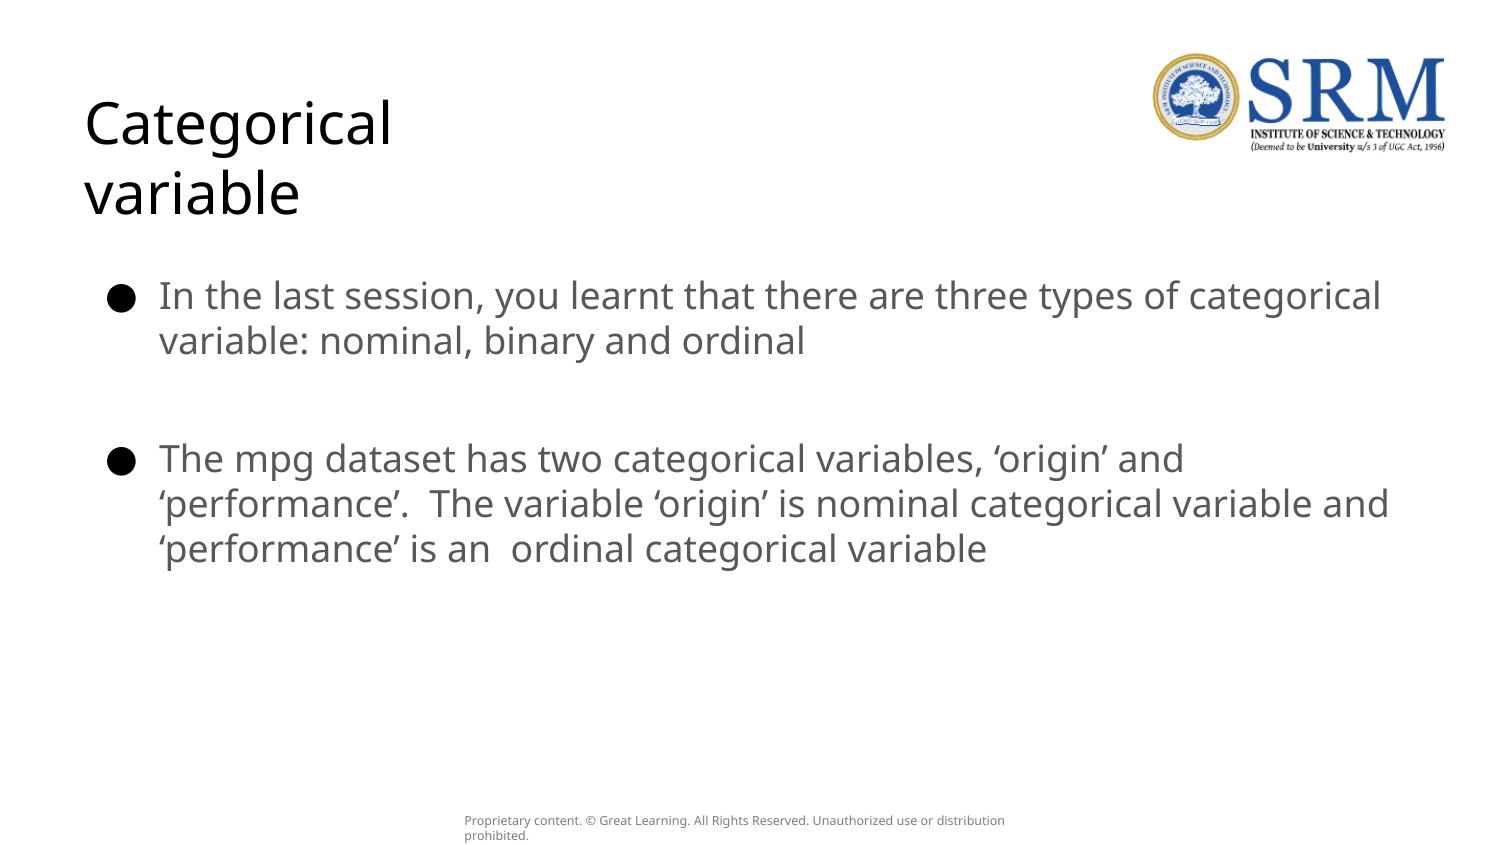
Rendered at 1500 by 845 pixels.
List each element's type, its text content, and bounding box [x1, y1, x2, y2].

title Categorical variable [82, 84, 603, 228]
footer Proprietary content. © Great Learning. All Rights Reserved. Unauthorized use or distribution prohibited. [462, 812, 1039, 845]
picture [1132, 38, 1466, 168]
text_box In the last session, you learnt that there are three types of categorical variable: nominal, binary and ordinal The mpg dataset has two categorical variables, ‘origin’ and ‘performance’. The variable ‘origin’ is nominal categorical variable and ‘performance’ is an ordinal categorical variable [103, 269, 1398, 570]
